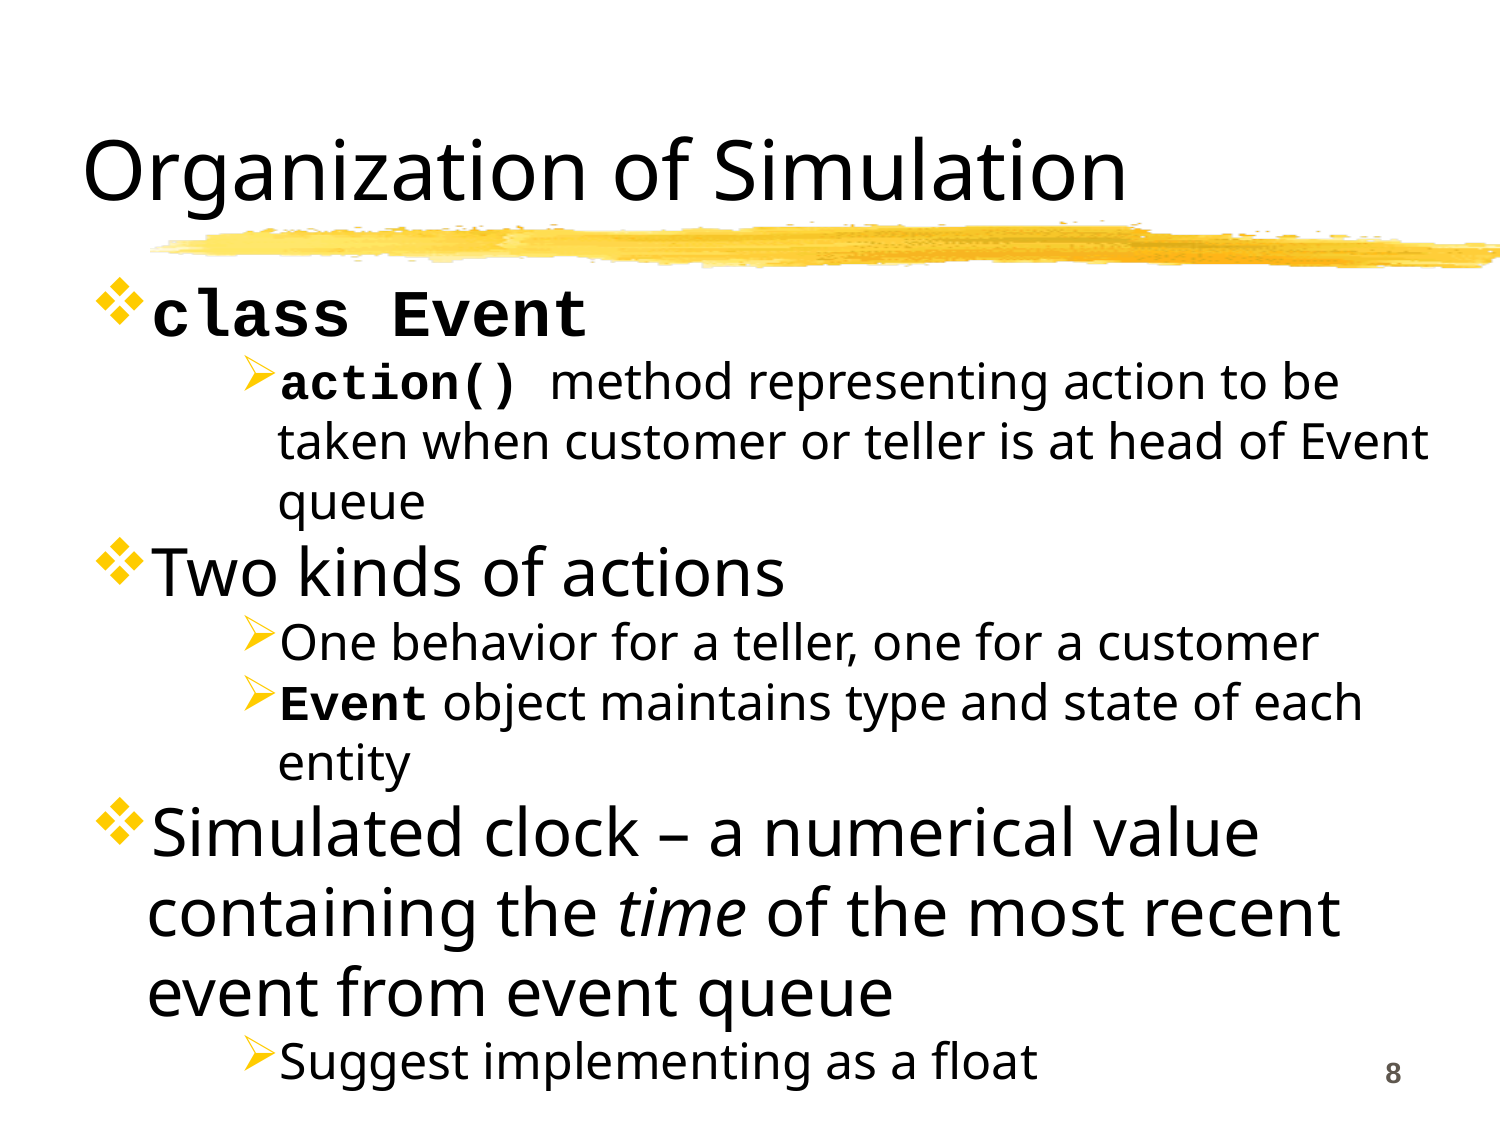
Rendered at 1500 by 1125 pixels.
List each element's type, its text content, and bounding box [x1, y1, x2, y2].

list class Event action() method representing action to be taken when customer or teller is at head of Event queue Two kinds of actions One behavior for a teller, one for a customer Event object maintains type and state of each entity Simulated clock – a numerical value containing the time of the most recent event from event queue Suggest implementing as a float [75, 262, 1488, 994]
title Organization of Simulation [66, 37, 1342, 225]
slide_number 8 [1103, 1021, 1417, 1098]
picture [150, 215, 1500, 279]
